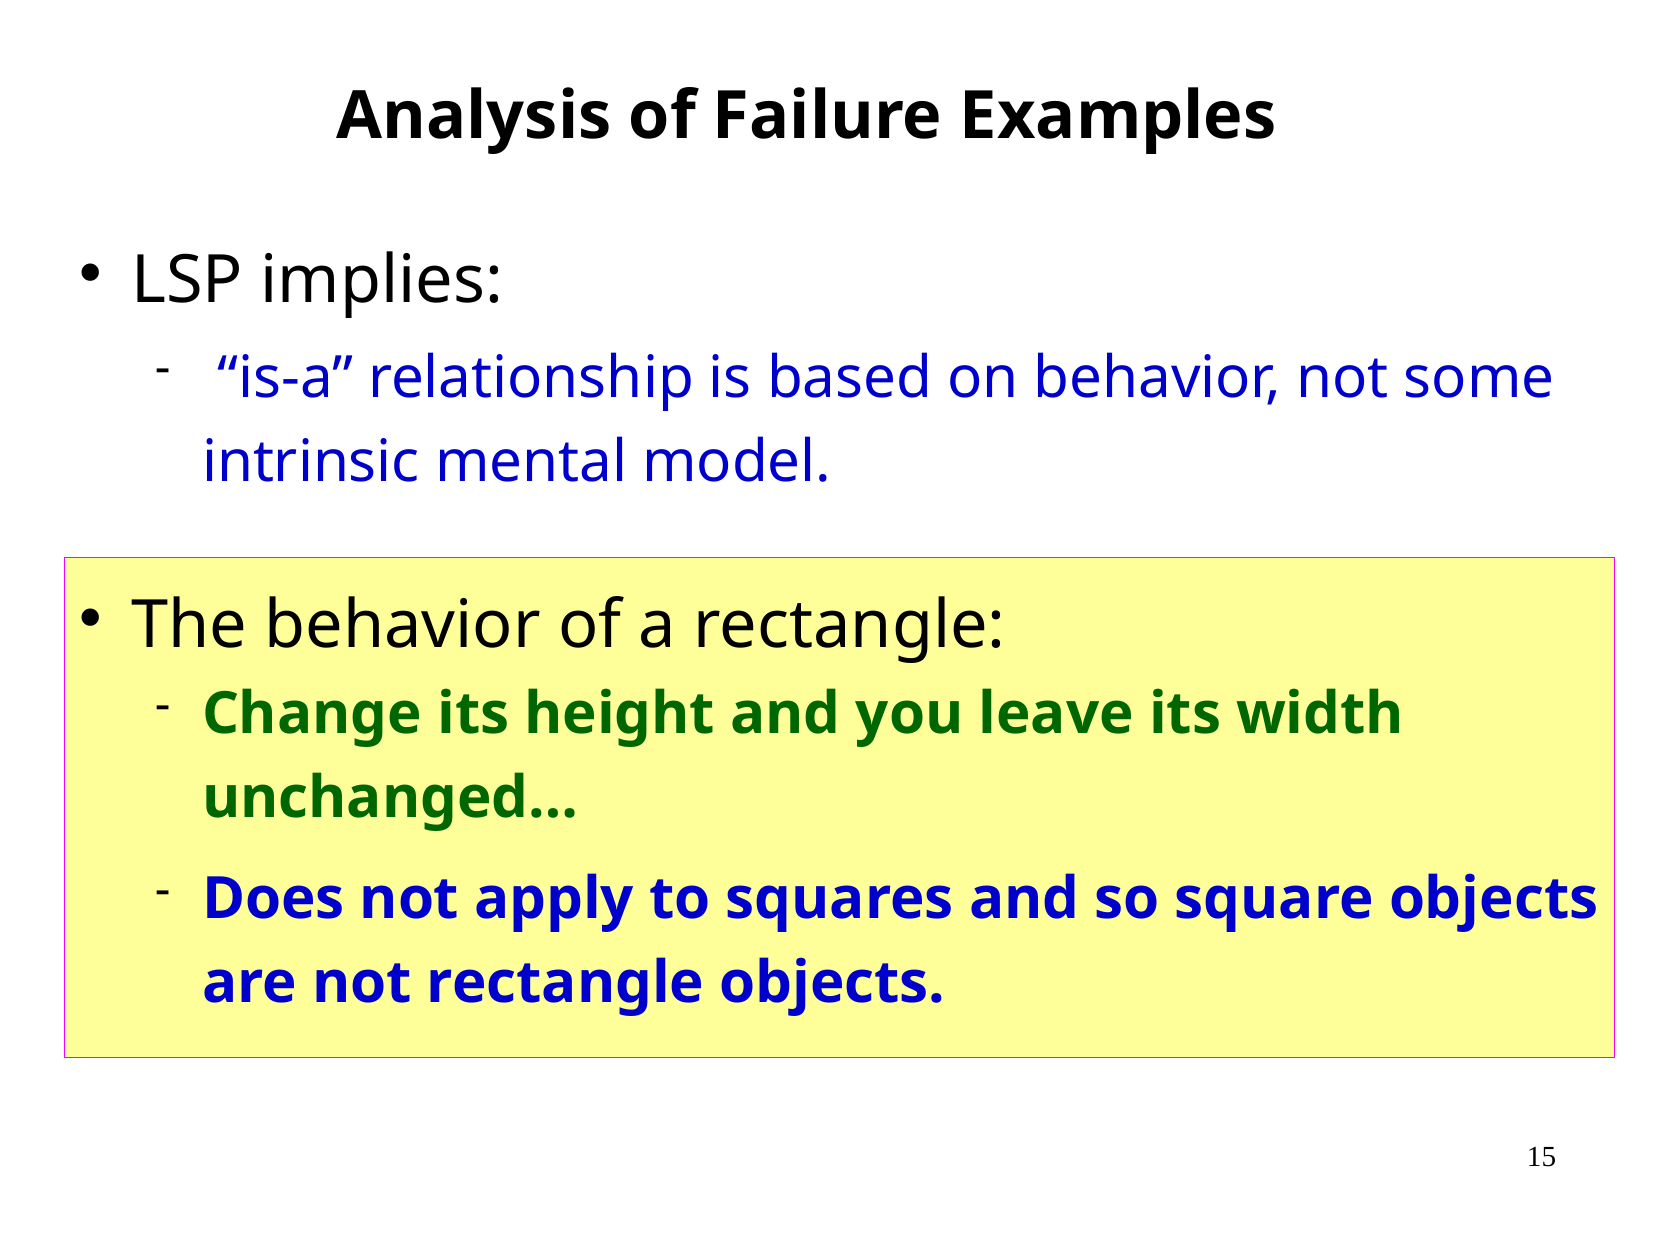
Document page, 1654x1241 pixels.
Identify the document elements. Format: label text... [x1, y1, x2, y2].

title Analysis of Failure Examples [101, 14, 1512, 220]
list LSP implies: “is-a” relationship is based on behavior, not some intrinsic mental model. The behavior of a rectangle: Change its height and you leave its width unchanged… Does not apply to squares and so square objects are not rectangle objects. [62, 220, 1650, 1158]
